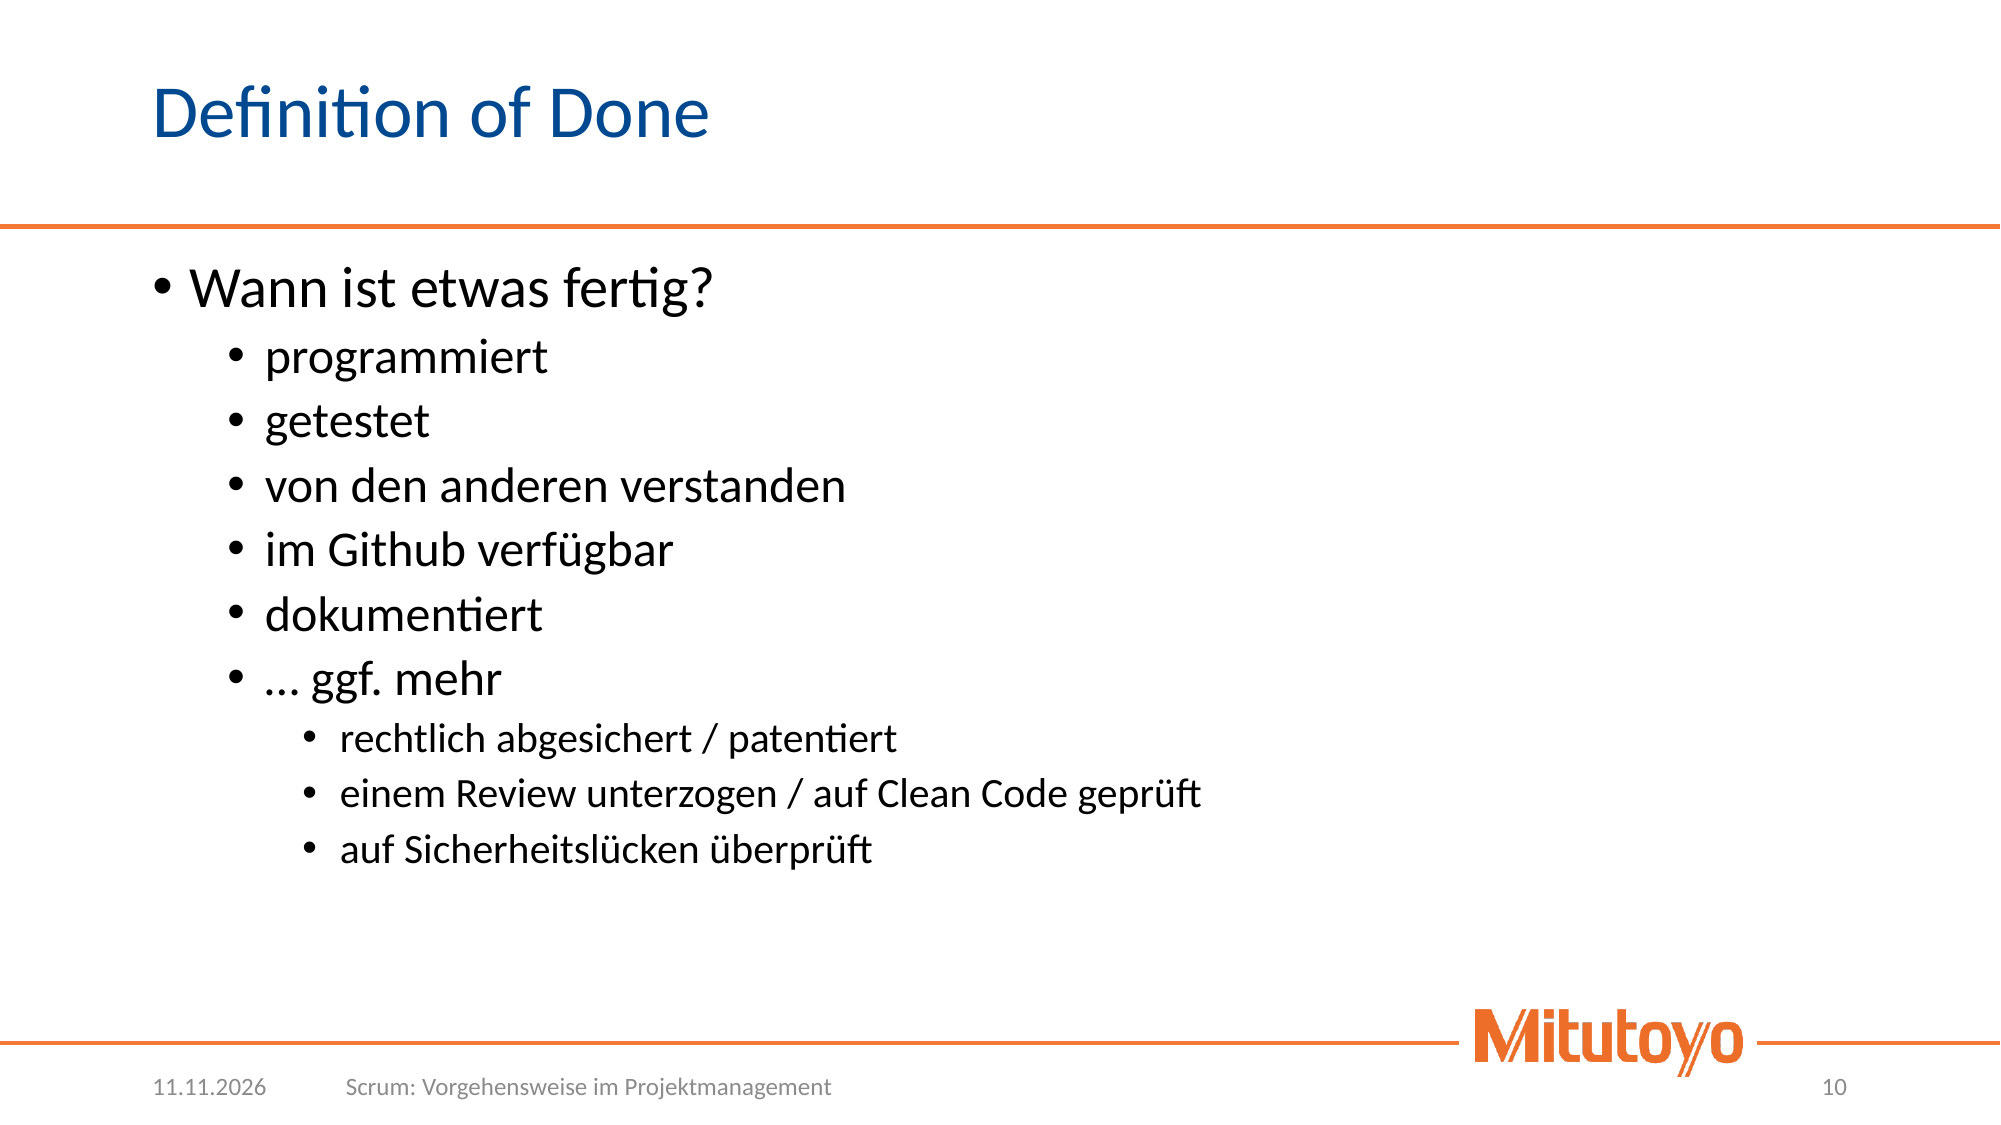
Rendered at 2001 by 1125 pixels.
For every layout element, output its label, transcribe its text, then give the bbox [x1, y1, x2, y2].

slide_number 10 [1743, 1055, 1863, 1116]
title Definition of Done [137, 24, 1863, 203]
footer Scrum: Vorgehensweise im Projektmanagement [330, 1055, 1721, 1116]
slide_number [137, 1055, 313, 1116]
picture [1475, 1012, 1744, 1077]
list Wann ist etwas fertig? programmiert getestet von den anderen verstanden im Github verfügbar dokumentiert … ggf. mehr rechtlich abgesichert / patentiert einem Review unterzogen / auf Clean Code geprüft auf Sicherheitslücken überprüft [137, 249, 1863, 1012]
